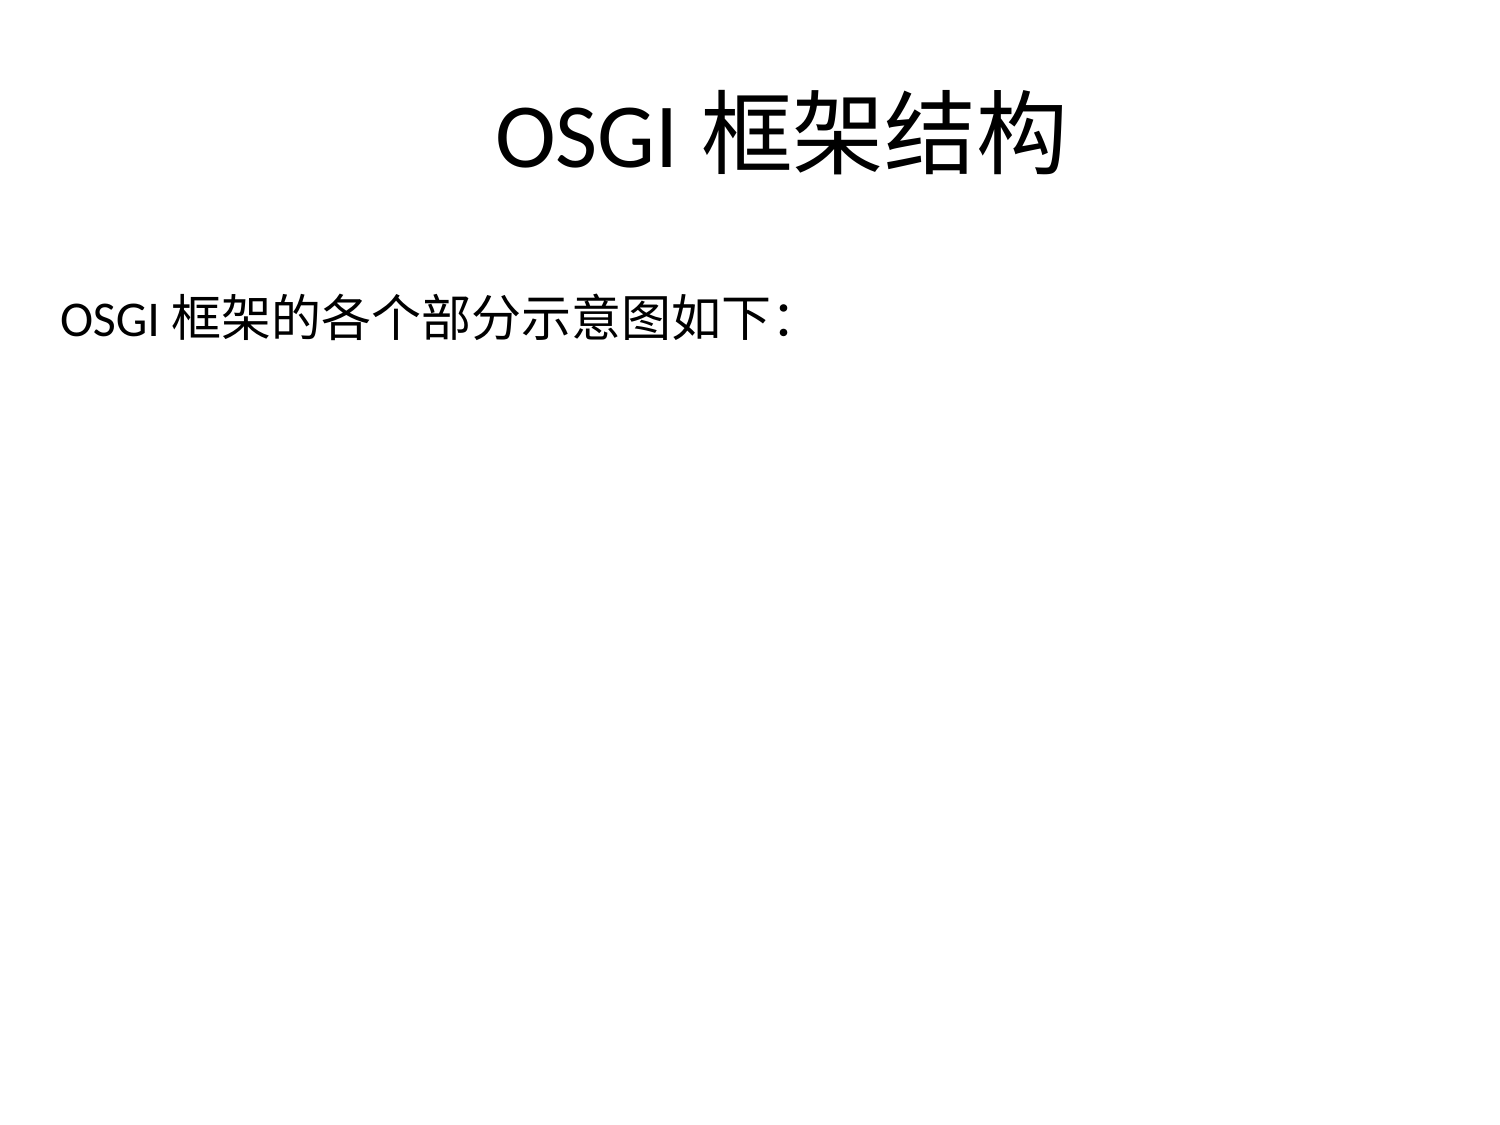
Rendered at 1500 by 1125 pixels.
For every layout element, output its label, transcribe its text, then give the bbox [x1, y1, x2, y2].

list OSGI框架的各个部分示意图如下： [0, 278, 1500, 1125]
title OSGI框架结构 [131, 37, 1453, 225]
